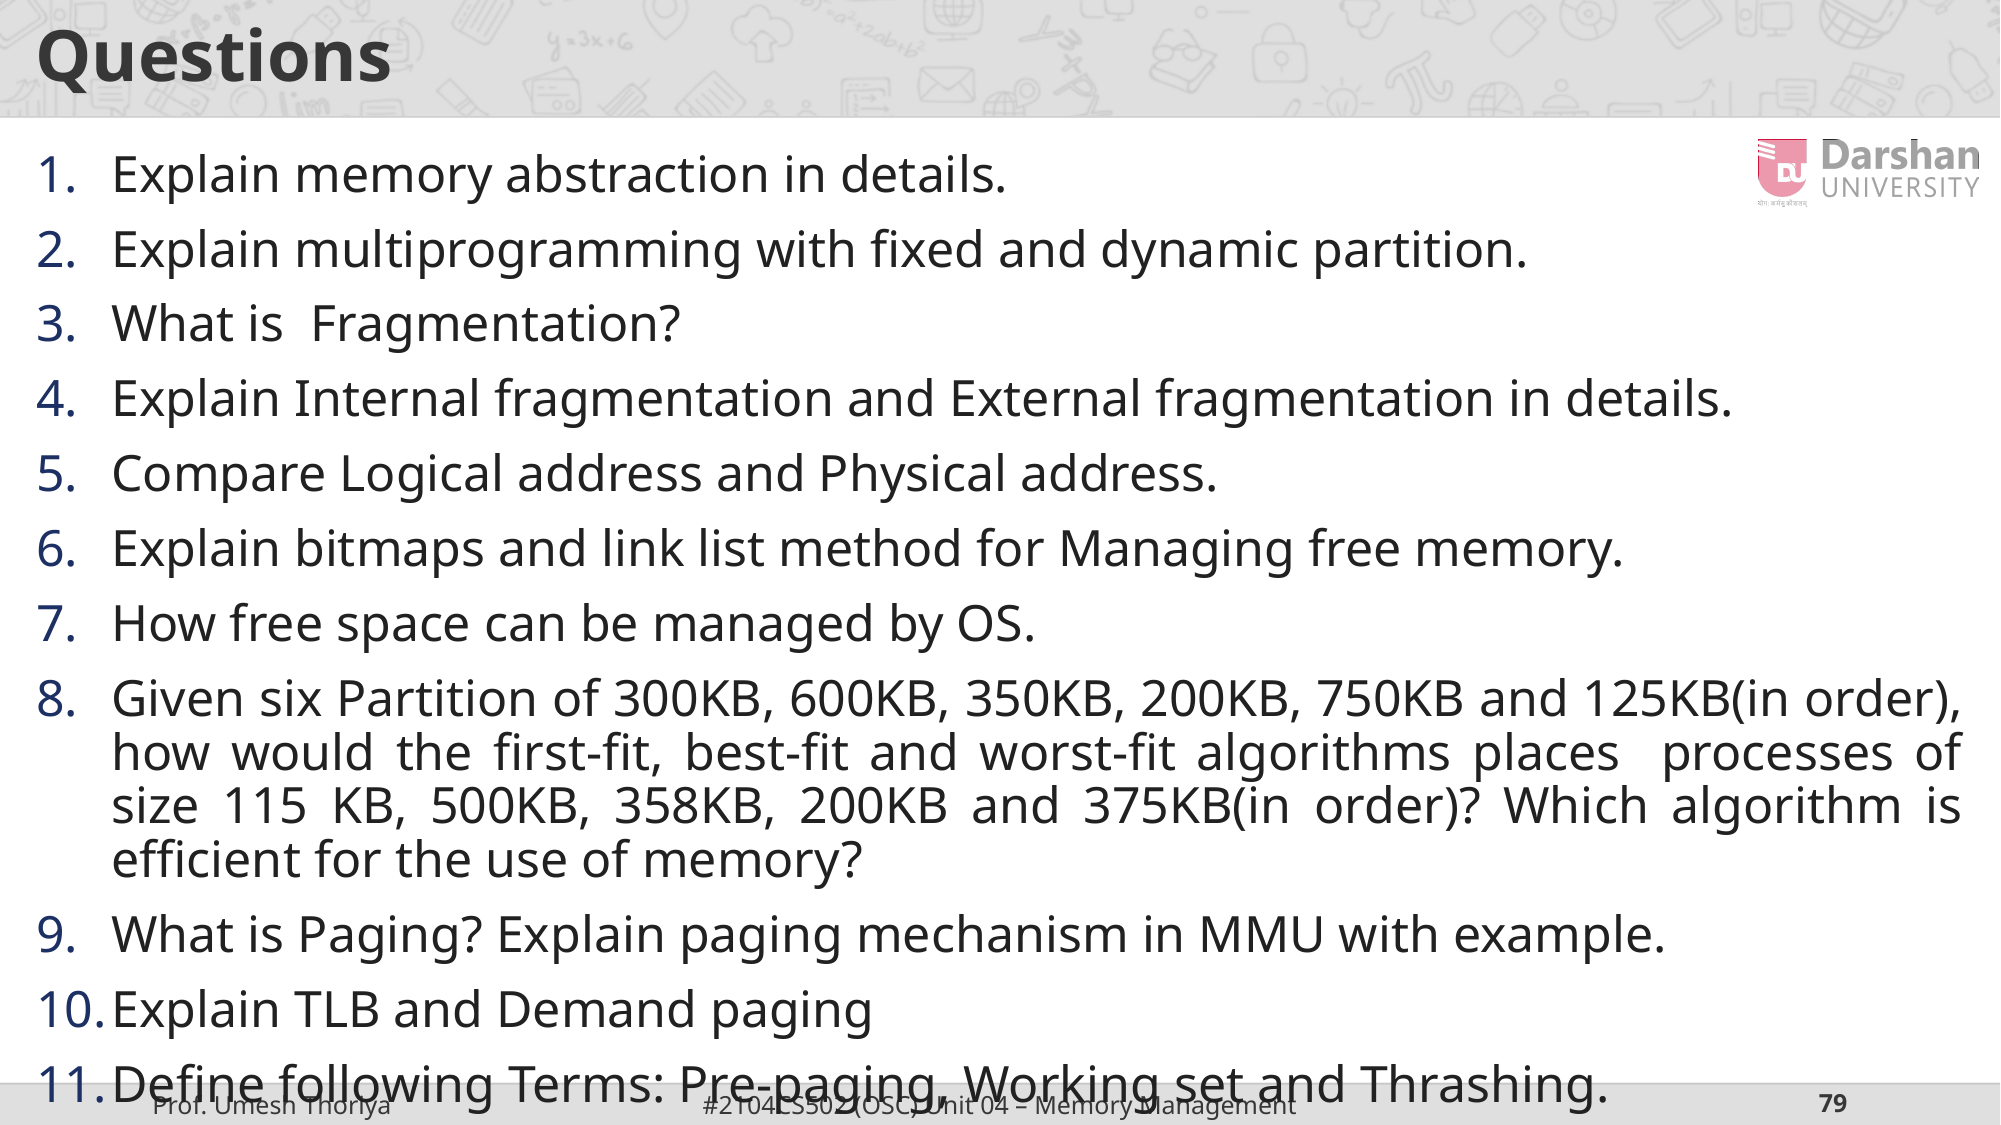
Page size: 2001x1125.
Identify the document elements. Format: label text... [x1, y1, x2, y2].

list Explain memory abstraction in details. Explain multiprogramming with fixed and dynamic partition. What is Fragmentation? Explain Internal fragmentation and External fragmentation in details. Compare Logical address and Physical address. Explain bitmaps and link list method for Managing free memory. How free space can be managed by OS. Given six Partition of 300KB, 600KB, 350KB, 200KB, 750KB and 125KB(in order), how would the first-fit, best-fit and worst-fit algorithms places processes of size 115 KB, 500KB, 358KB, 200KB and 375KB(in order)? Which algorithm is efficient for the use of memory? What is Paging? Explain paging mechanism in MMU with example. Explain TLB and Demand paging Define following Terms: Pre-paging, Working set and Thrashing. [21, 141, 1979, 1059]
title Questions [0, 0, 2000, 117]
